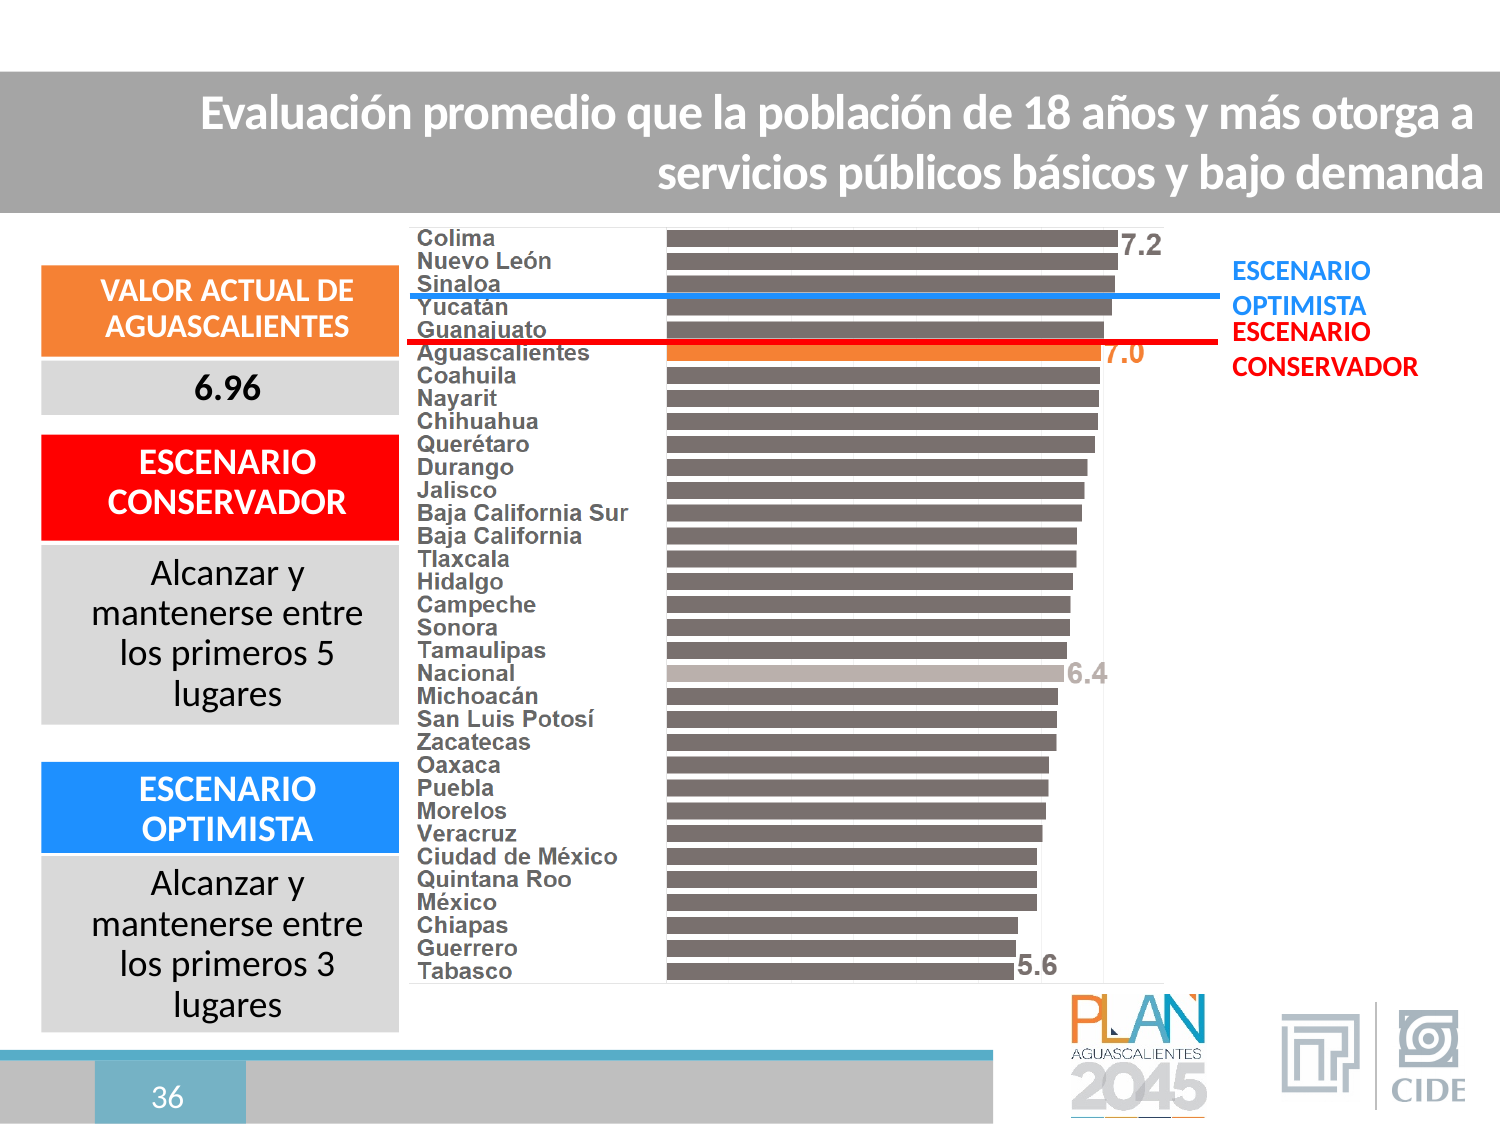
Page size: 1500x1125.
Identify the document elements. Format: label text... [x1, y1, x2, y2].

picture [1170, 994, 1200, 1033]
list ESCENARIO OPTIMISTA [41, 761, 399, 853]
text_box ESCENARIO CONSERVADOR [1217, 304, 1445, 390]
picture [409, 343, 1164, 987]
picture [409, 222, 1164, 295]
list ESCENARIO CONSERVADOR [41, 434, 399, 541]
list Alcanzar y mantenerse entre los primeros 3 lugares [41, 856, 399, 1033]
picture [1071, 994, 1207, 1118]
list VALOR ACTUAL DE AGUASCALIENTES [41, 265, 399, 357]
slide_number 36 [86, 1065, 249, 1125]
text_box ESCENARIO OPTIMISTA [1217, 244, 1406, 329]
title Evaluación promedio que la población de 18 años y más otorga a servicios públicos básicos y bajo demanda [0, 71, 1500, 213]
picture [409, 297, 1164, 341]
list 6.96 [41, 360, 399, 415]
list Alcanzar y mantenerse entre los primeros 5 lugares [41, 545, 399, 725]
